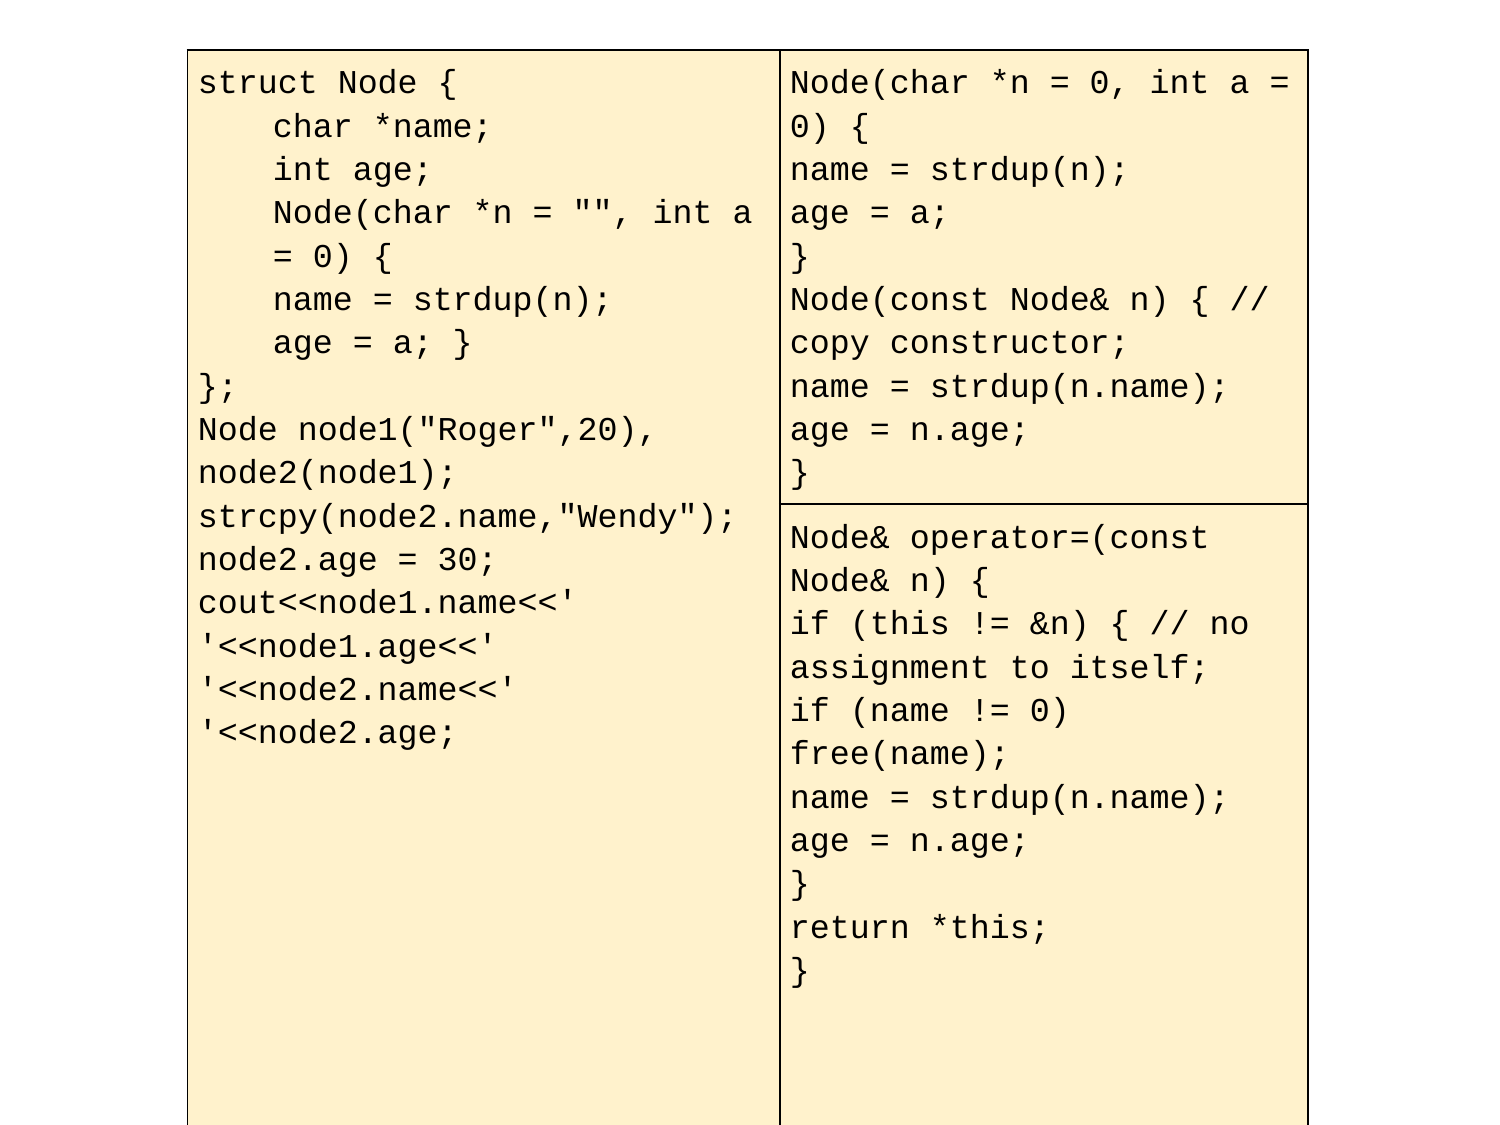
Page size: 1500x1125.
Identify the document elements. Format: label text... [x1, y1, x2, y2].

table_header struct Node { char *name; int age; Node(char *n = "", int a = 0) { name = strdup(n); age = a; } }; Node node1("Roger",20), node2(node1); strcpy(node2.name,"Wendy"); node2.age = 30; cout<<node1.name<<' '<<node1.age<<' '<<node2.name<<' '<<node2.age; [188, 51, 779, 1125]
table_cell Node& operator=(const Node& n) { if (this != &n) { // no assignment to itself; if (name != 0) free(name); name = strdup(n.name); age = n.age; } return *this; } [781, 505, 1307, 1125]
table_header Node(char *n = 0, int a = 0) { name = strdup(n); age = a; } Node(const Node& n) { // copy constructor; name = strdup(n.name); age = n.age; } [781, 51, 1307, 503]
